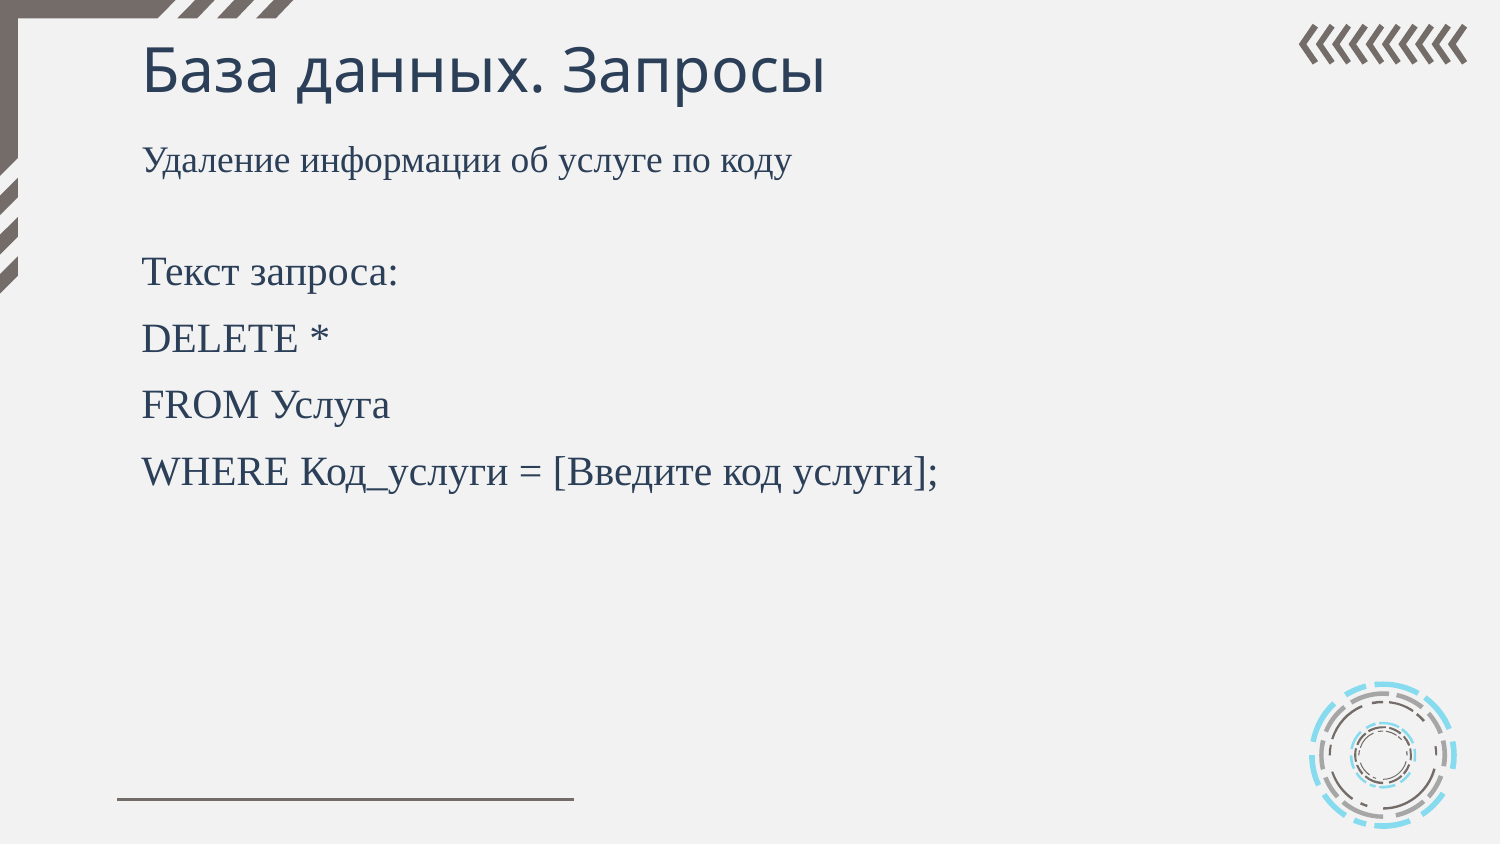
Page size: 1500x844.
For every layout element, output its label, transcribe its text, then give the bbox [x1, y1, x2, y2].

title База данных. Запросы [126, 15, 1266, 105]
text_box Удаление информации об услуге по коду [126, 105, 1421, 188]
text_box Текст запроса: DELETE * FROM Услуга WHERE Код_услуги = [Введите код услуги]; [126, 236, 1413, 502]
